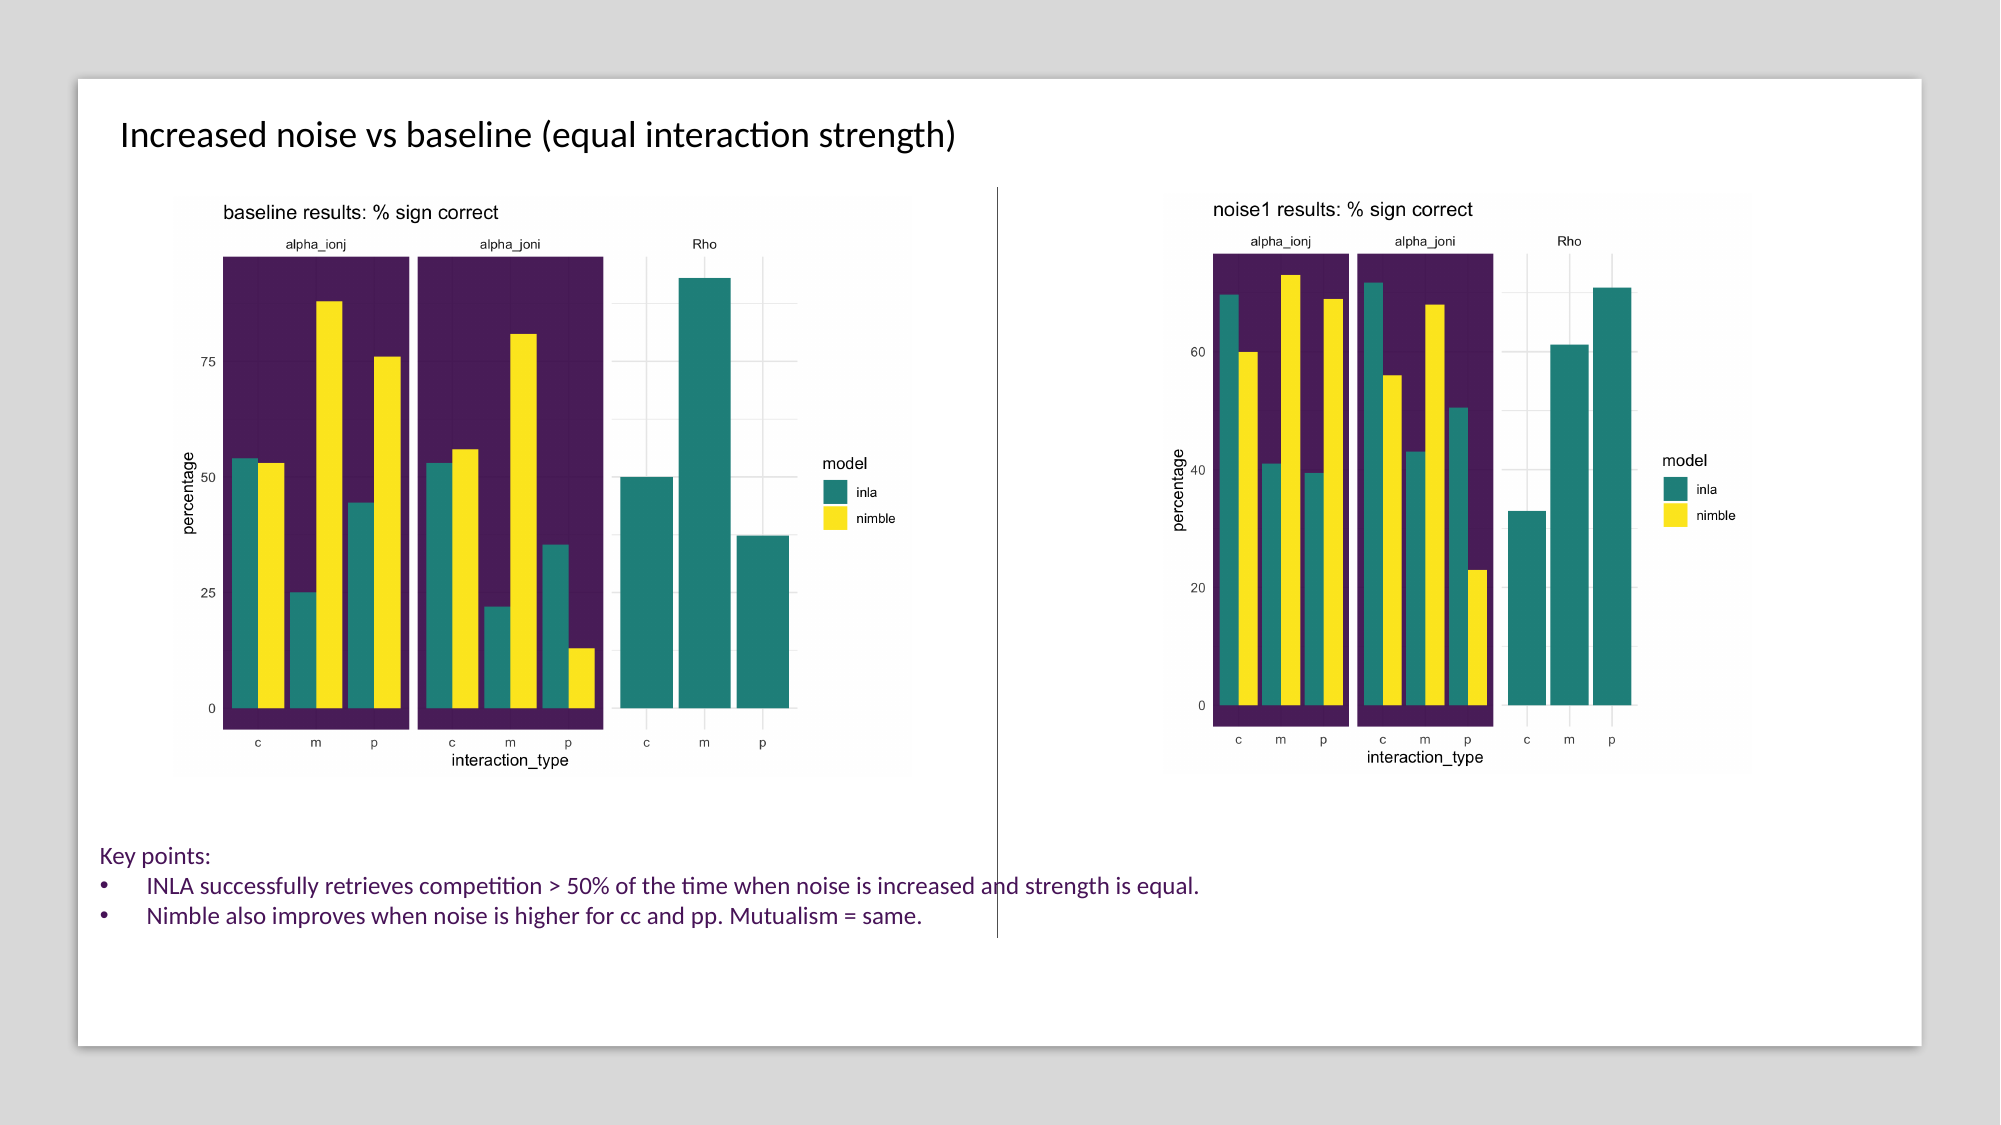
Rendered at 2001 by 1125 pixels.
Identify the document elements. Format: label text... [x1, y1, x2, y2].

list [173, 196, 912, 777]
text_box [0, 0, 2000, 1125]
text_box Increased noise vs baseline (equal interaction strength) [105, 102, 1082, 163]
picture [1163, 193, 1752, 774]
text_box Key points: INLA successfully retrieves competition > 50% of the time when noise is increased and strength is equal. Nimble also improves when noise is higher for cc and pp. Mutualism = same. [85, 832, 1892, 967]
text_box [77, 78, 1923, 1047]
